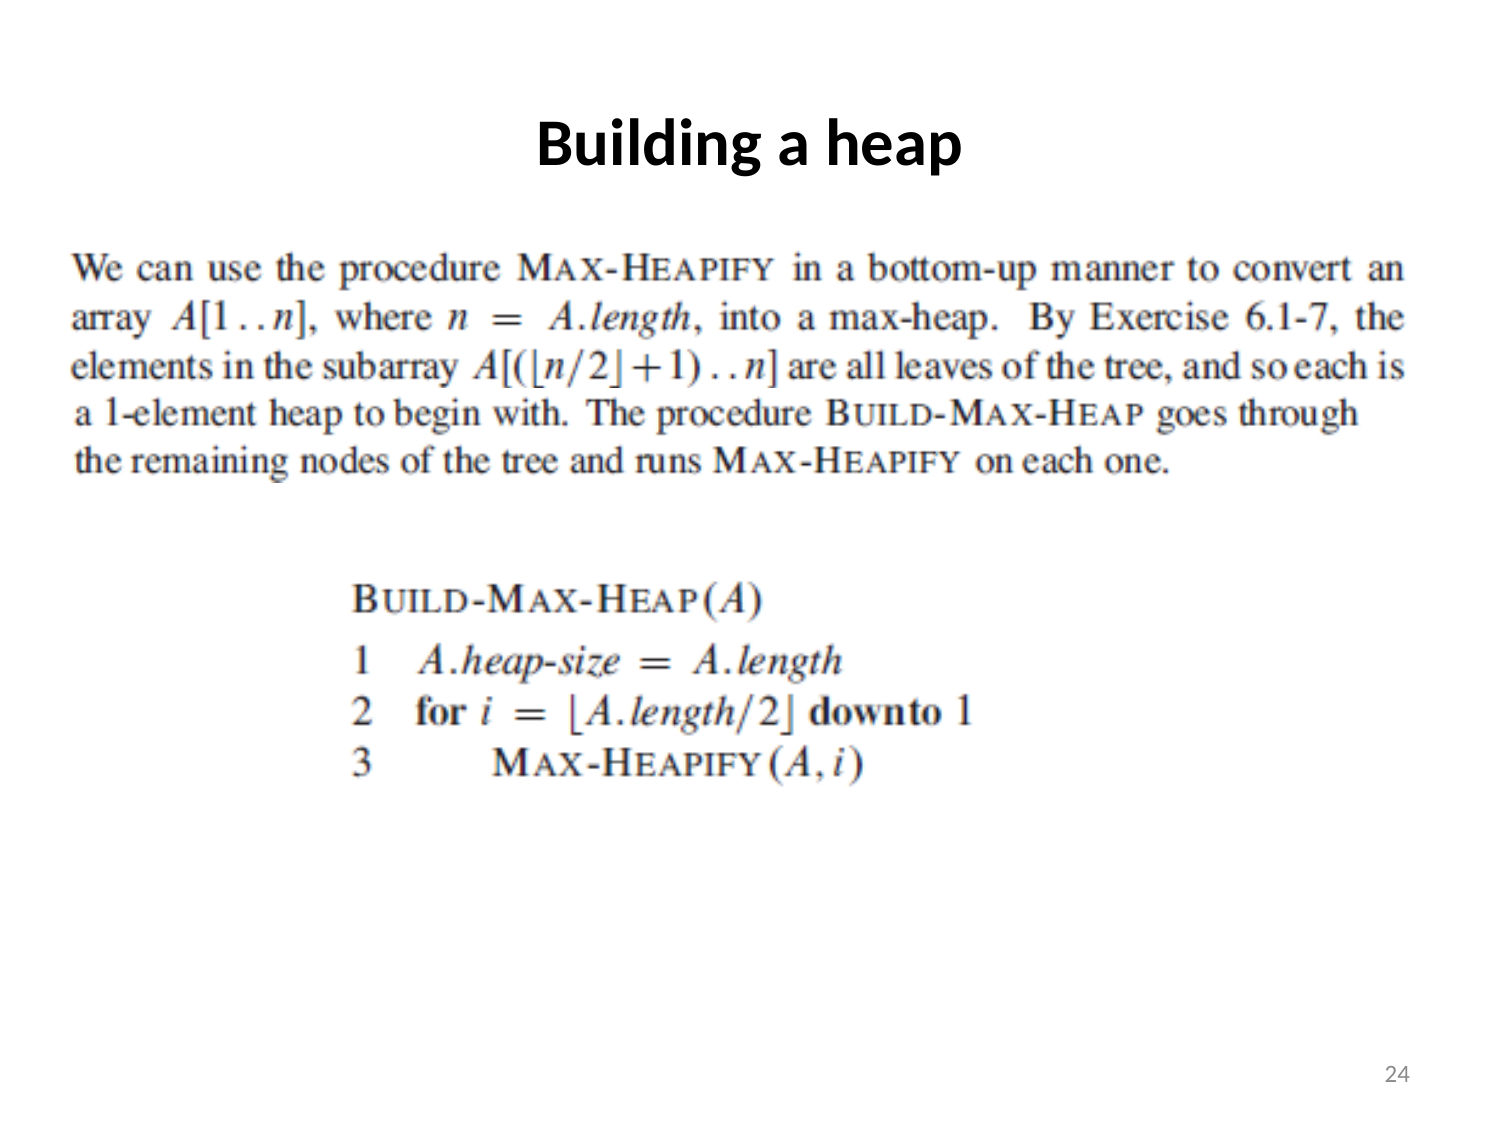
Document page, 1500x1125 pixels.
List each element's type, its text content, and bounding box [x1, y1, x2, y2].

title Building a heap [75, 45, 1425, 233]
picture [337, 562, 988, 810]
picture [54, 237, 1425, 483]
slide_number 24 [1074, 1042, 1425, 1103]
